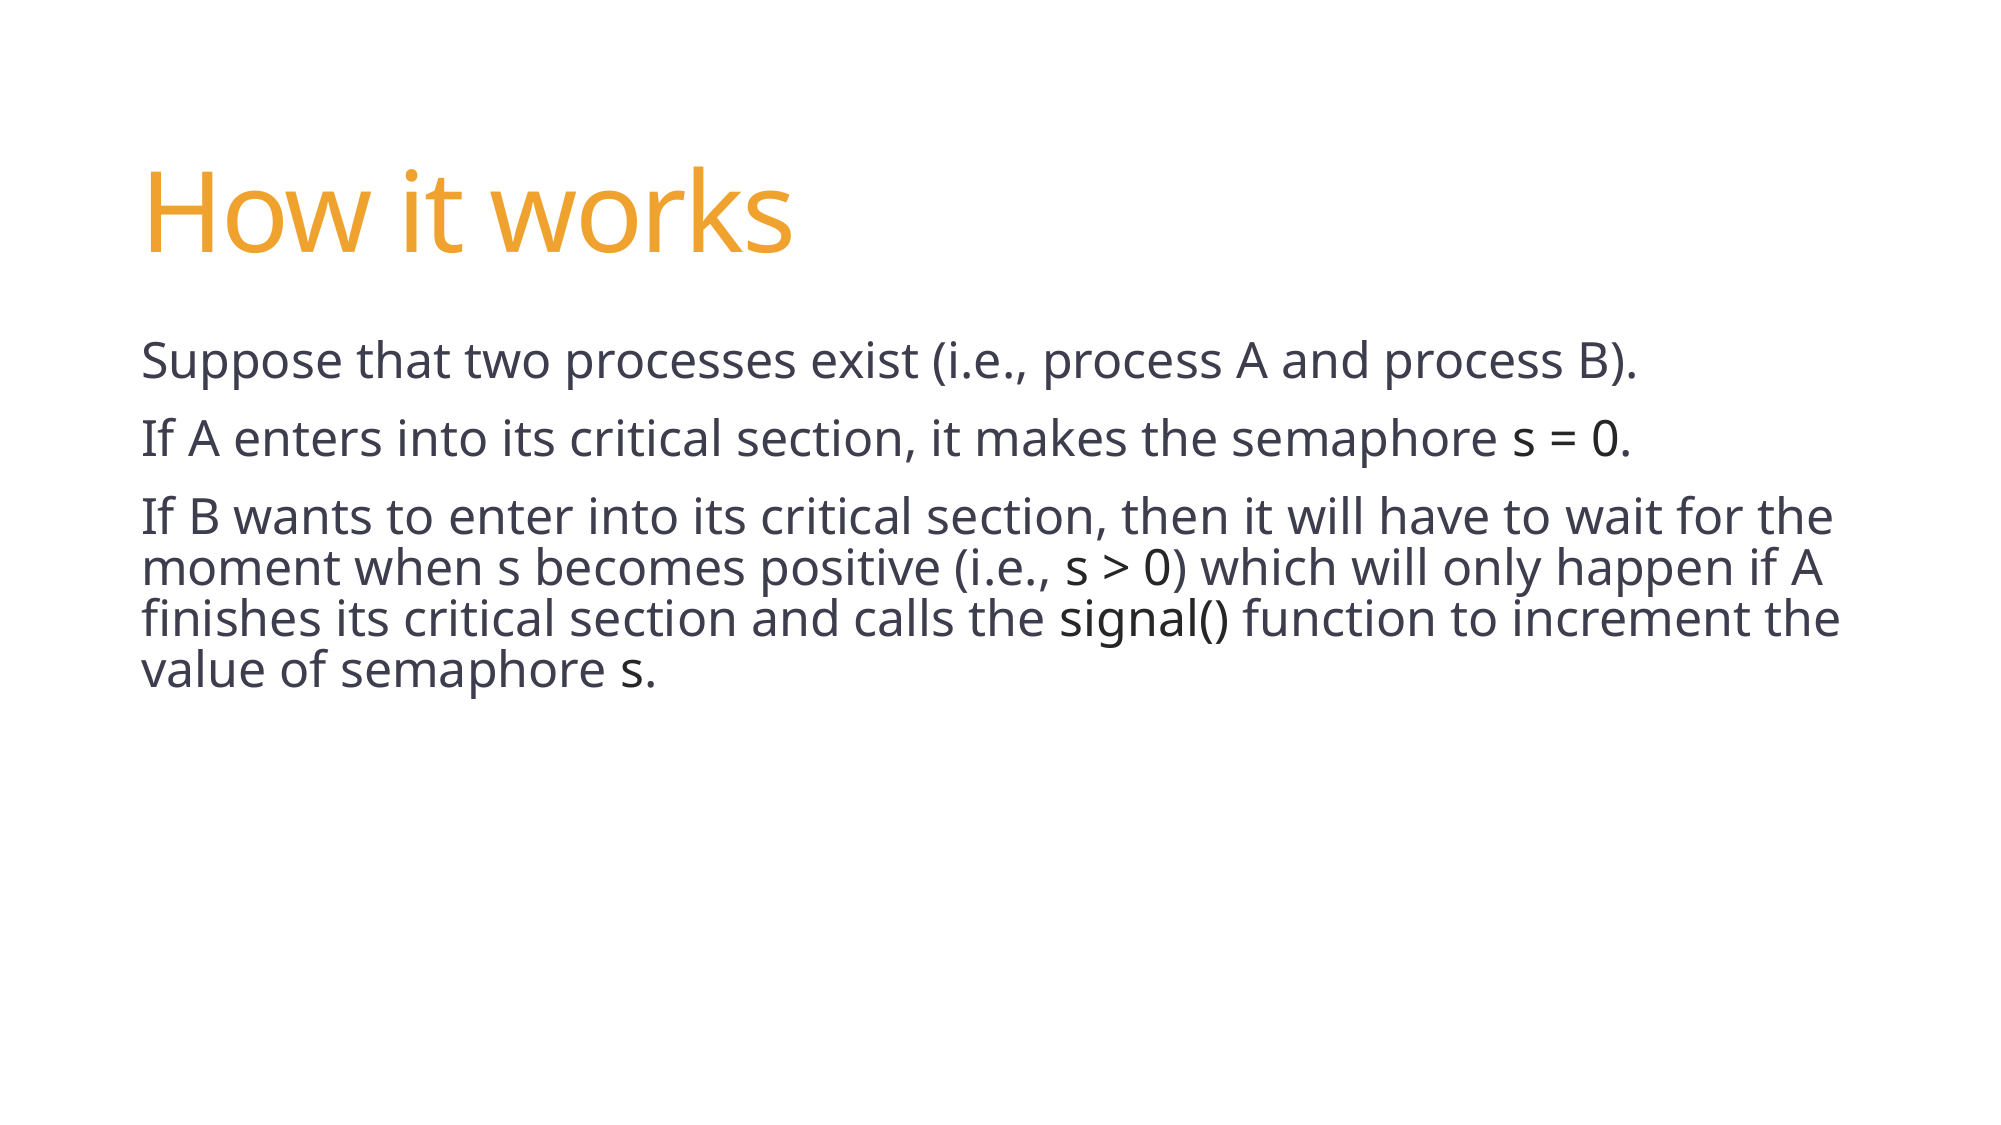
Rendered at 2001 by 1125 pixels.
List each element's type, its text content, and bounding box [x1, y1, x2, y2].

title How it works [107, 81, 1875, 354]
list Suppose that two processes exist (i.e., process A and process B). If A enters into its critical section, it makes the semaphore s = 0. If B wants to enter into its critical section, then it will have to wait for the moment when s becomes positive (i.e., s > 0) which will only happen if A finishes its critical section and calls the signal() function to increment the value of semaphore s. [111, 329, 1876, 948]
